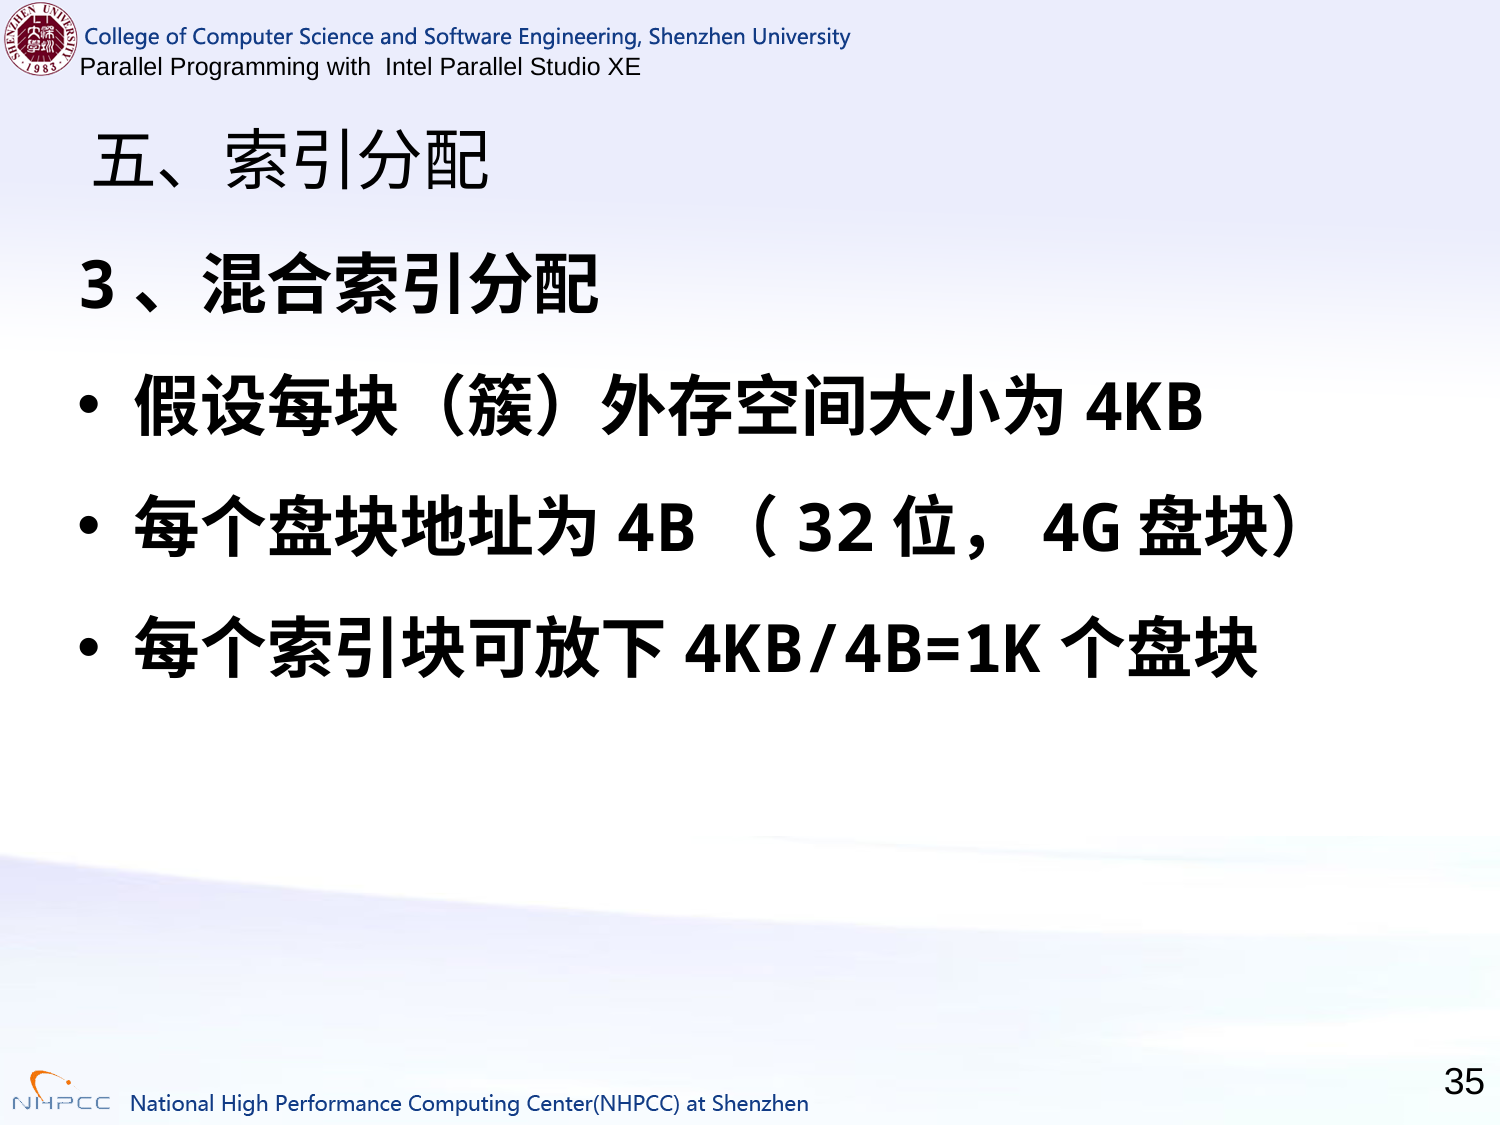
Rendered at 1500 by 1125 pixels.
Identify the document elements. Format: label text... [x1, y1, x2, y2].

text_box 35 [1400, 1049, 1500, 1110]
picture [0, 0, 1500, 1125]
list 3、混合索引分配 假设每块（簇）外存空间大小为4KB 每个盘块地址为4B（32位，4G盘块） 每个索引块可放下4KB/4B=1K个盘块 [62, 226, 1463, 902]
title 五、索引分配 [75, 101, 838, 215]
